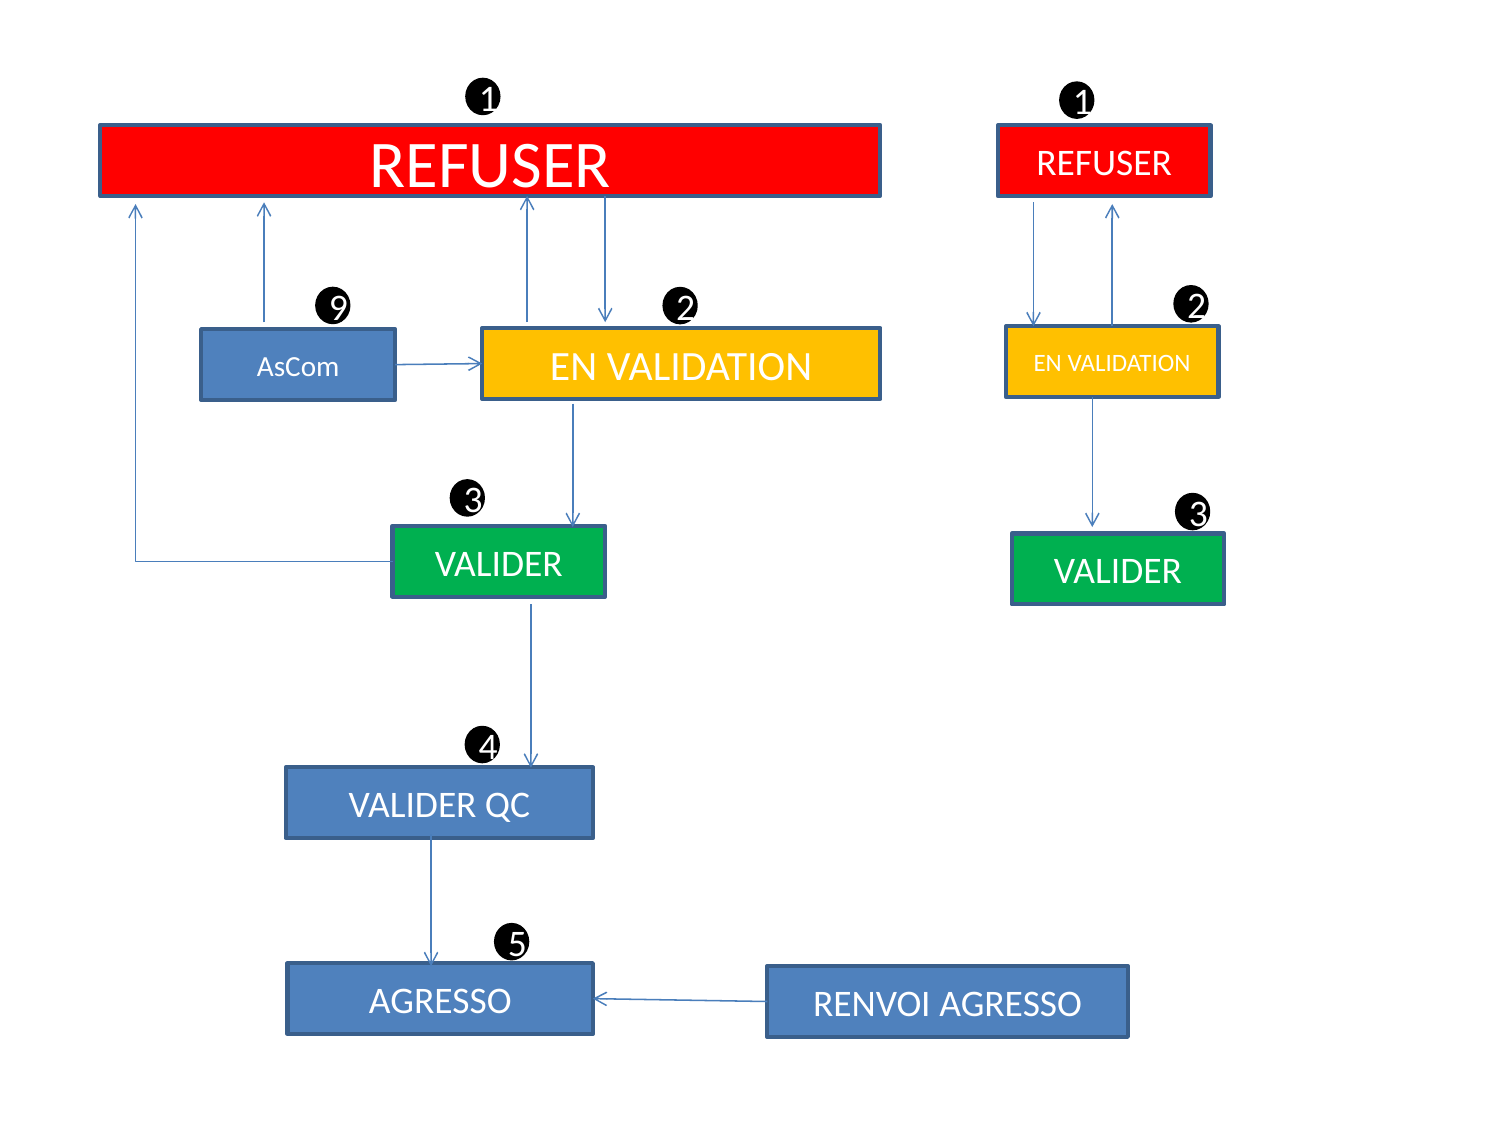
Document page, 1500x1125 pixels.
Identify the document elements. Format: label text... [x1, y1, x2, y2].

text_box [592, 998, 768, 1002]
text_box VALIDER [1010, 531, 1226, 606]
text_box EN VALIDATION [1004, 324, 1221, 399]
text_box 2 [662, 286, 698, 325]
text_box 2 [1173, 285, 1209, 323]
text_box RENVOI AGRESSO [765, 964, 1130, 1039]
text_box 1 [465, 77, 501, 116]
text_box 4 [464, 725, 500, 764]
text_box 3 [1174, 492, 1211, 531]
text_box 5 [493, 922, 530, 961]
text_box AGRESSO [285, 961, 595, 1036]
text_box VALIDER QC [284, 765, 595, 840]
text_box 3 [449, 479, 485, 517]
text_box REFUSER [98, 123, 882, 198]
text_box 1 [1059, 81, 1095, 119]
text_box EN VALIDATION [480, 326, 882, 401]
text_box VALIDER [390, 524, 607, 599]
text_box REFUSER [996, 123, 1213, 198]
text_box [135, 203, 393, 562]
